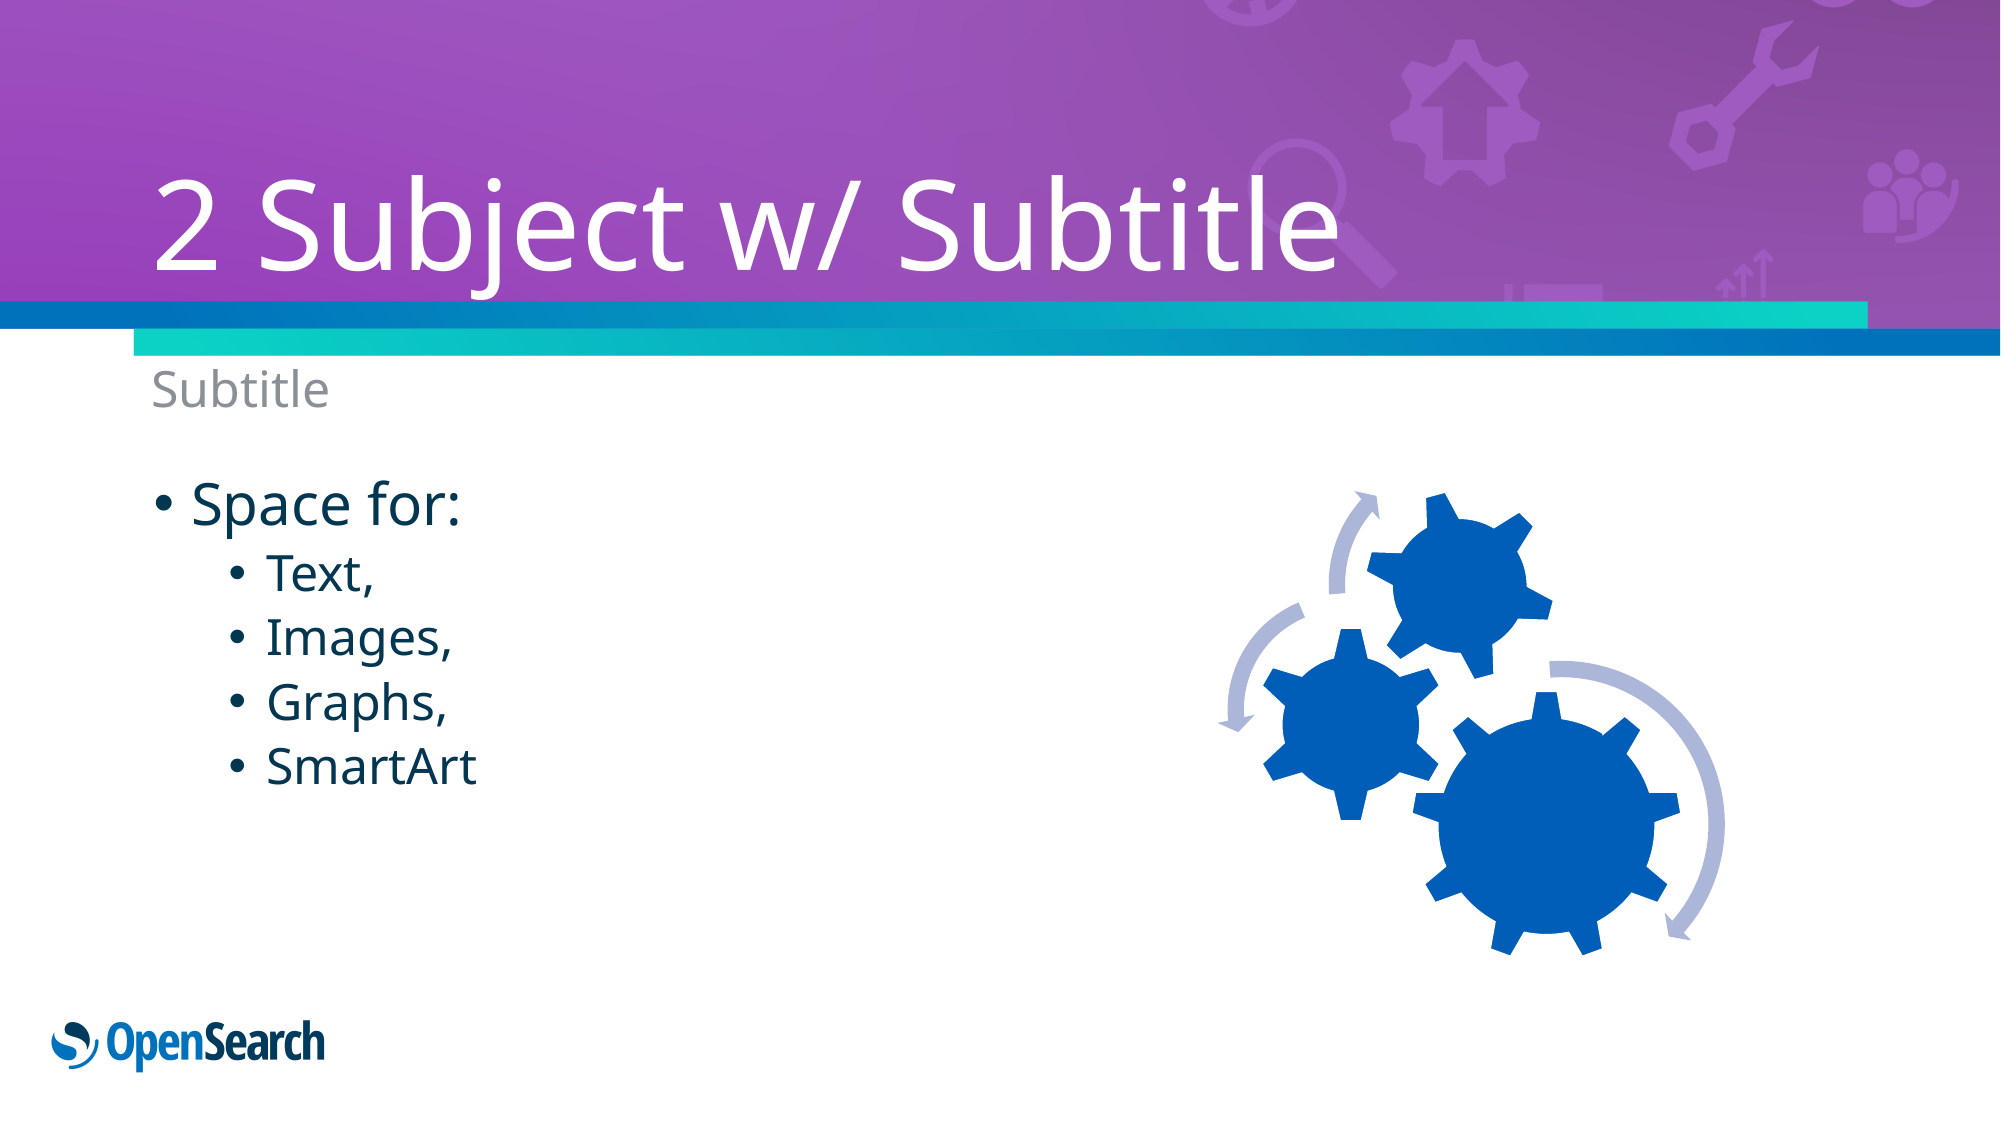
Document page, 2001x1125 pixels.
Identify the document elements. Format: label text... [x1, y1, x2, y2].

list Subtitle [136, 357, 1862, 441]
picture [0, 0, 2001, 1125]
list Space for: Text, Images, Graphs, SmartArt [138, 467, 992, 963]
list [1008, 467, 1862, 963]
title 2 Subject w/ Subtitle [136, 0, 1862, 306]
